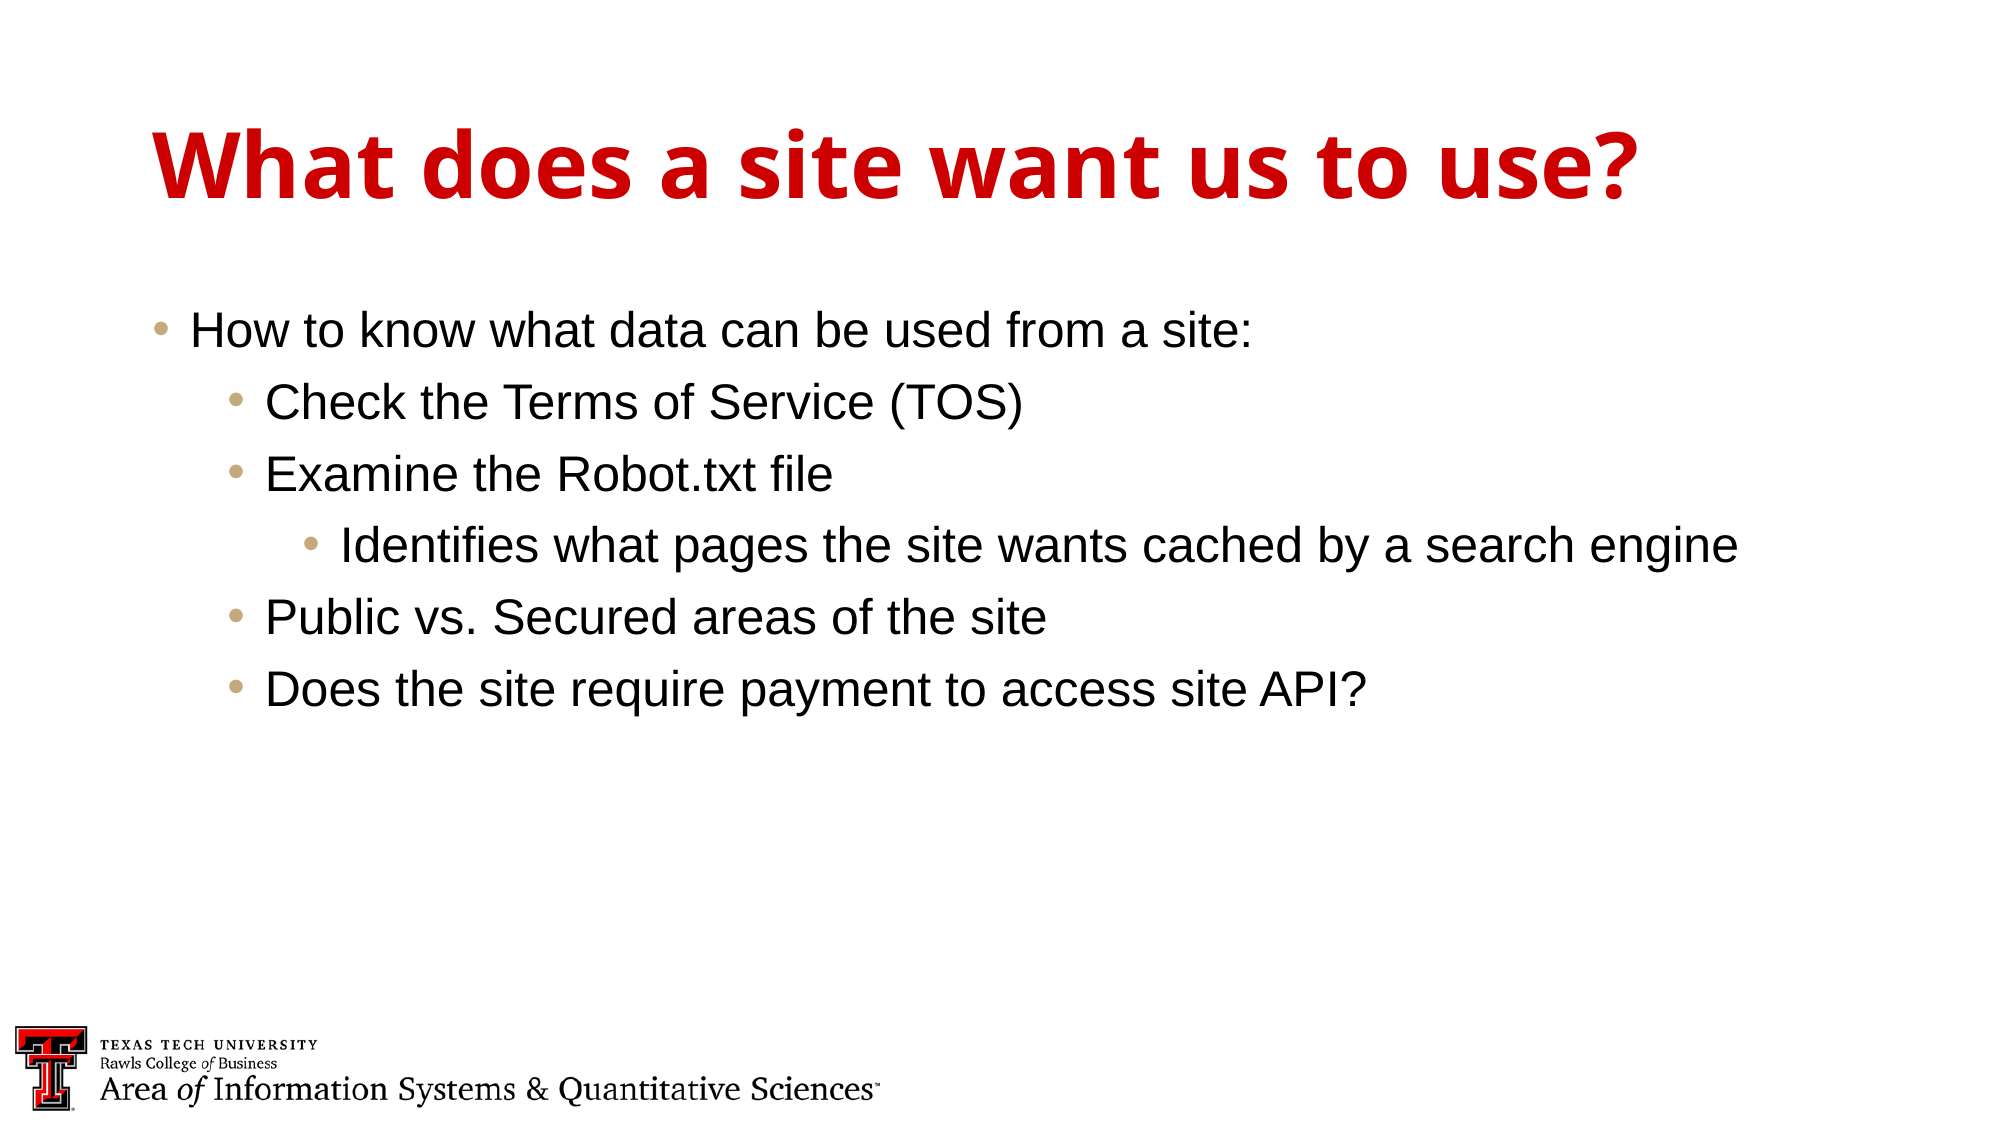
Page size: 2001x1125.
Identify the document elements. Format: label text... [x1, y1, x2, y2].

text_box How to know what data can be used from a site: Check the Terms of Service (TOS) Examine the Robot.txt file Identifies what pages the site wants cached by a search engine Public vs. Secured areas of the site Does the site require payment to access site API? [137, 299, 1863, 1013]
text_box What does a site want us to use? [137, 59, 1863, 278]
picture [0, 1011, 894, 1125]
